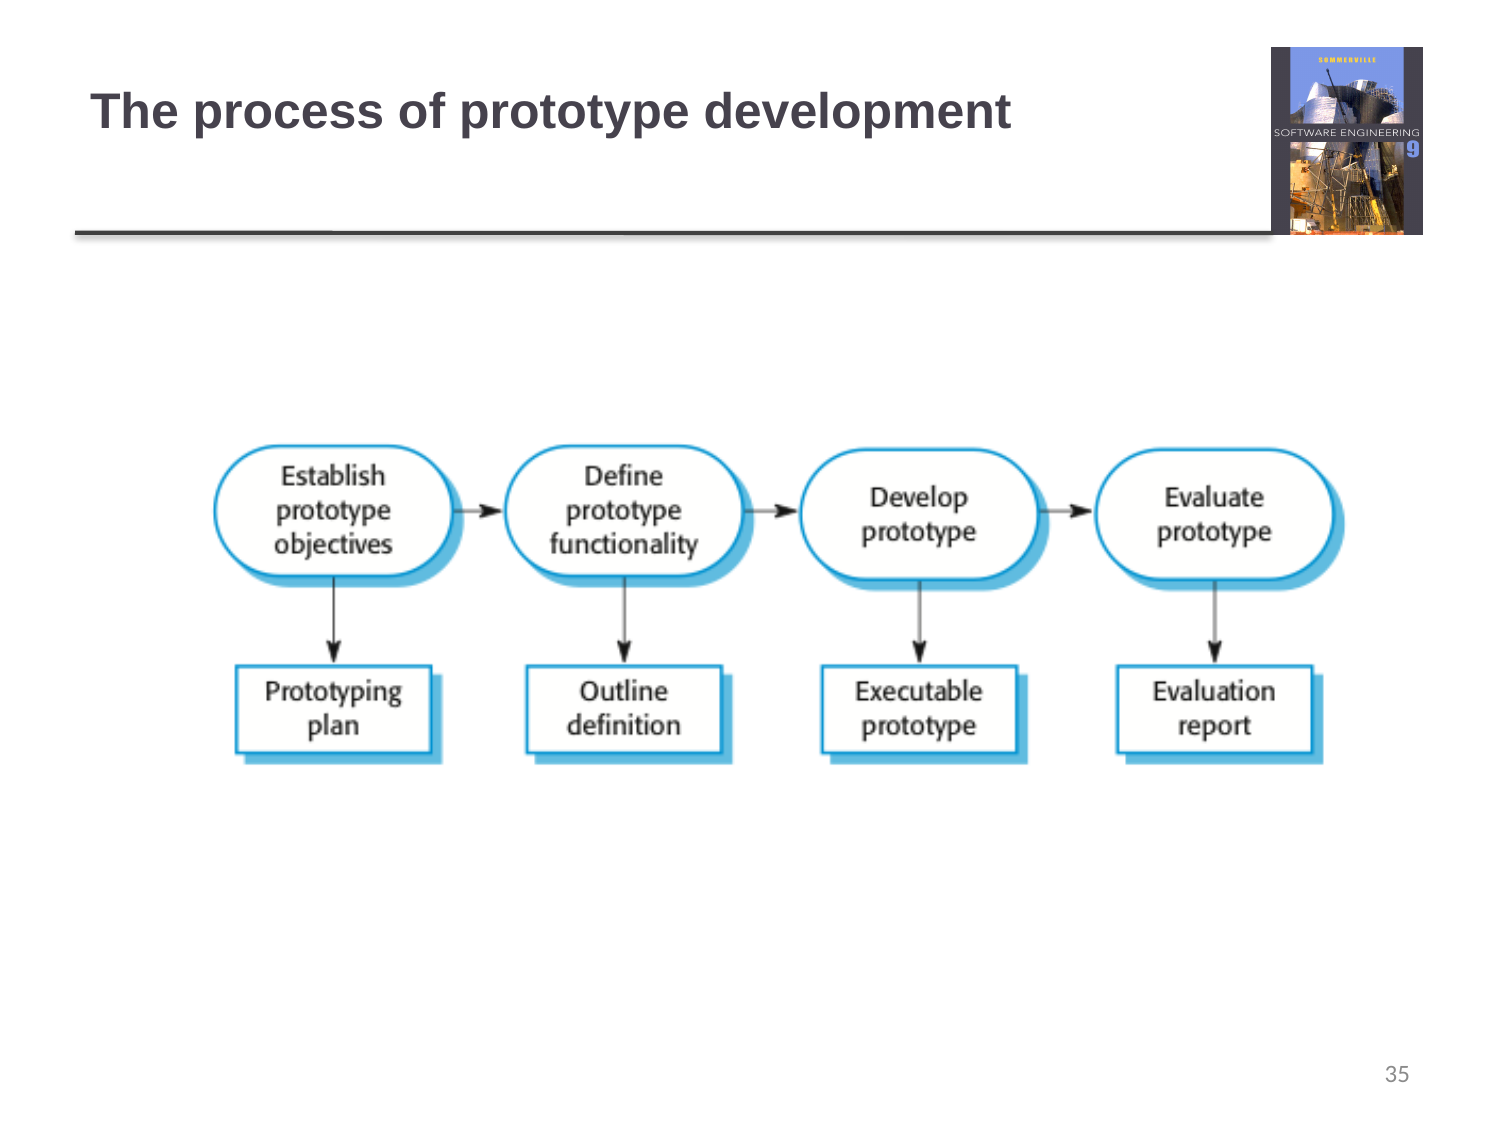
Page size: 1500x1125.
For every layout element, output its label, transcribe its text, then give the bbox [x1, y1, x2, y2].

picture [195, 424, 1360, 780]
picture [1272, 47, 1423, 235]
title The process of prototype development [74, 44, 1272, 233]
slide_number 35 [1074, 1042, 1425, 1103]
